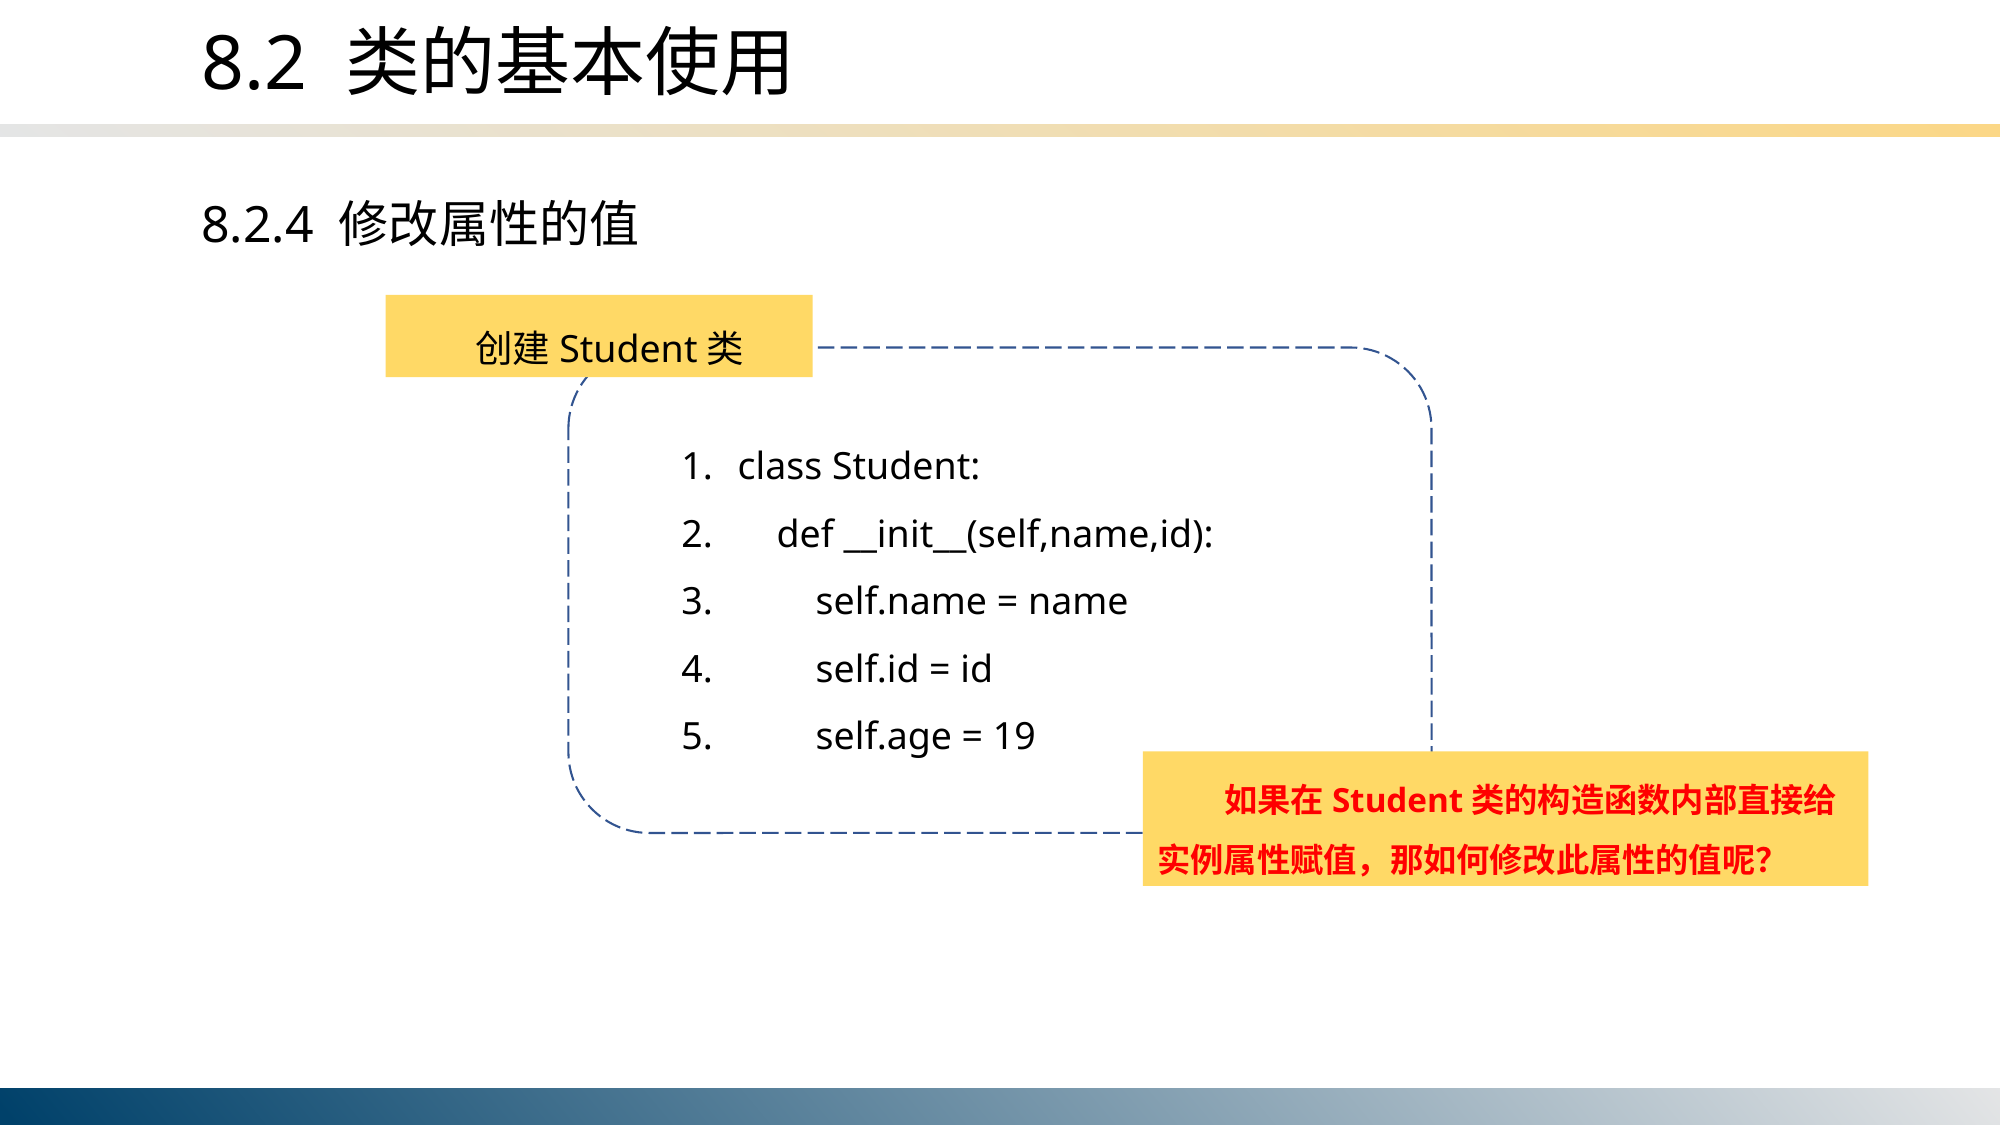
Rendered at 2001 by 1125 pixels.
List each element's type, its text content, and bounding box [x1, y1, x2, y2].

text_box 8.2 类的基本使用 [186, 7, 1106, 113]
text_box [567, 346, 1433, 835]
text_box 8.2.4 修改属性的值 [186, 184, 962, 260]
text_box 创建Student类 [385, 294, 813, 378]
text_box 如果在Student类的构造函数内部直接给实例属性赋值，那如何修改此属性的值呢？ [1142, 751, 1869, 886]
